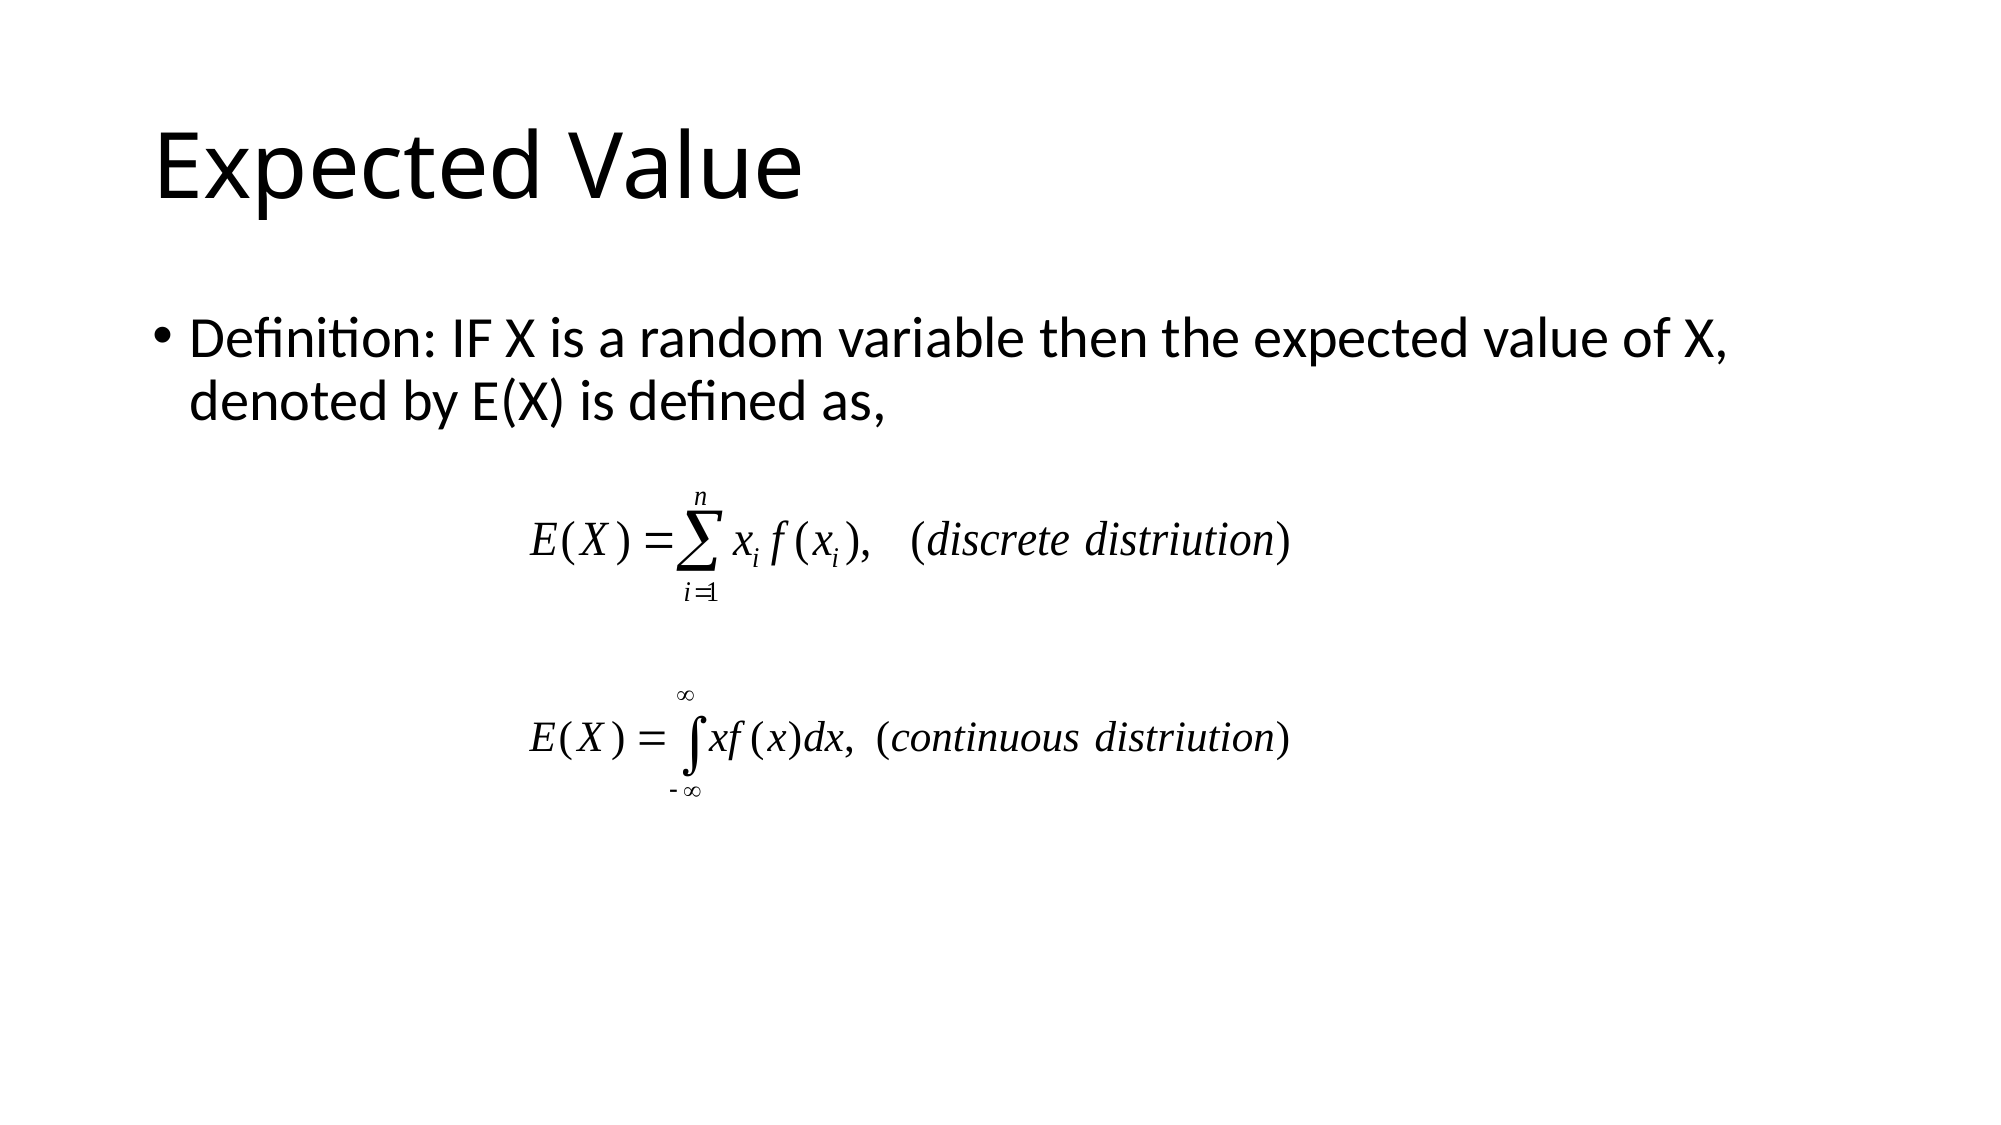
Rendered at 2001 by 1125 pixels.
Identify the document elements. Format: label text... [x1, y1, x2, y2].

title Expected Value [137, 59, 1863, 278]
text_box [521, 676, 1298, 807]
list Definition: IF X is a random variable then the expected value of X, denoted by E(X) is defined as, [137, 299, 1863, 1014]
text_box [521, 473, 1298, 613]
